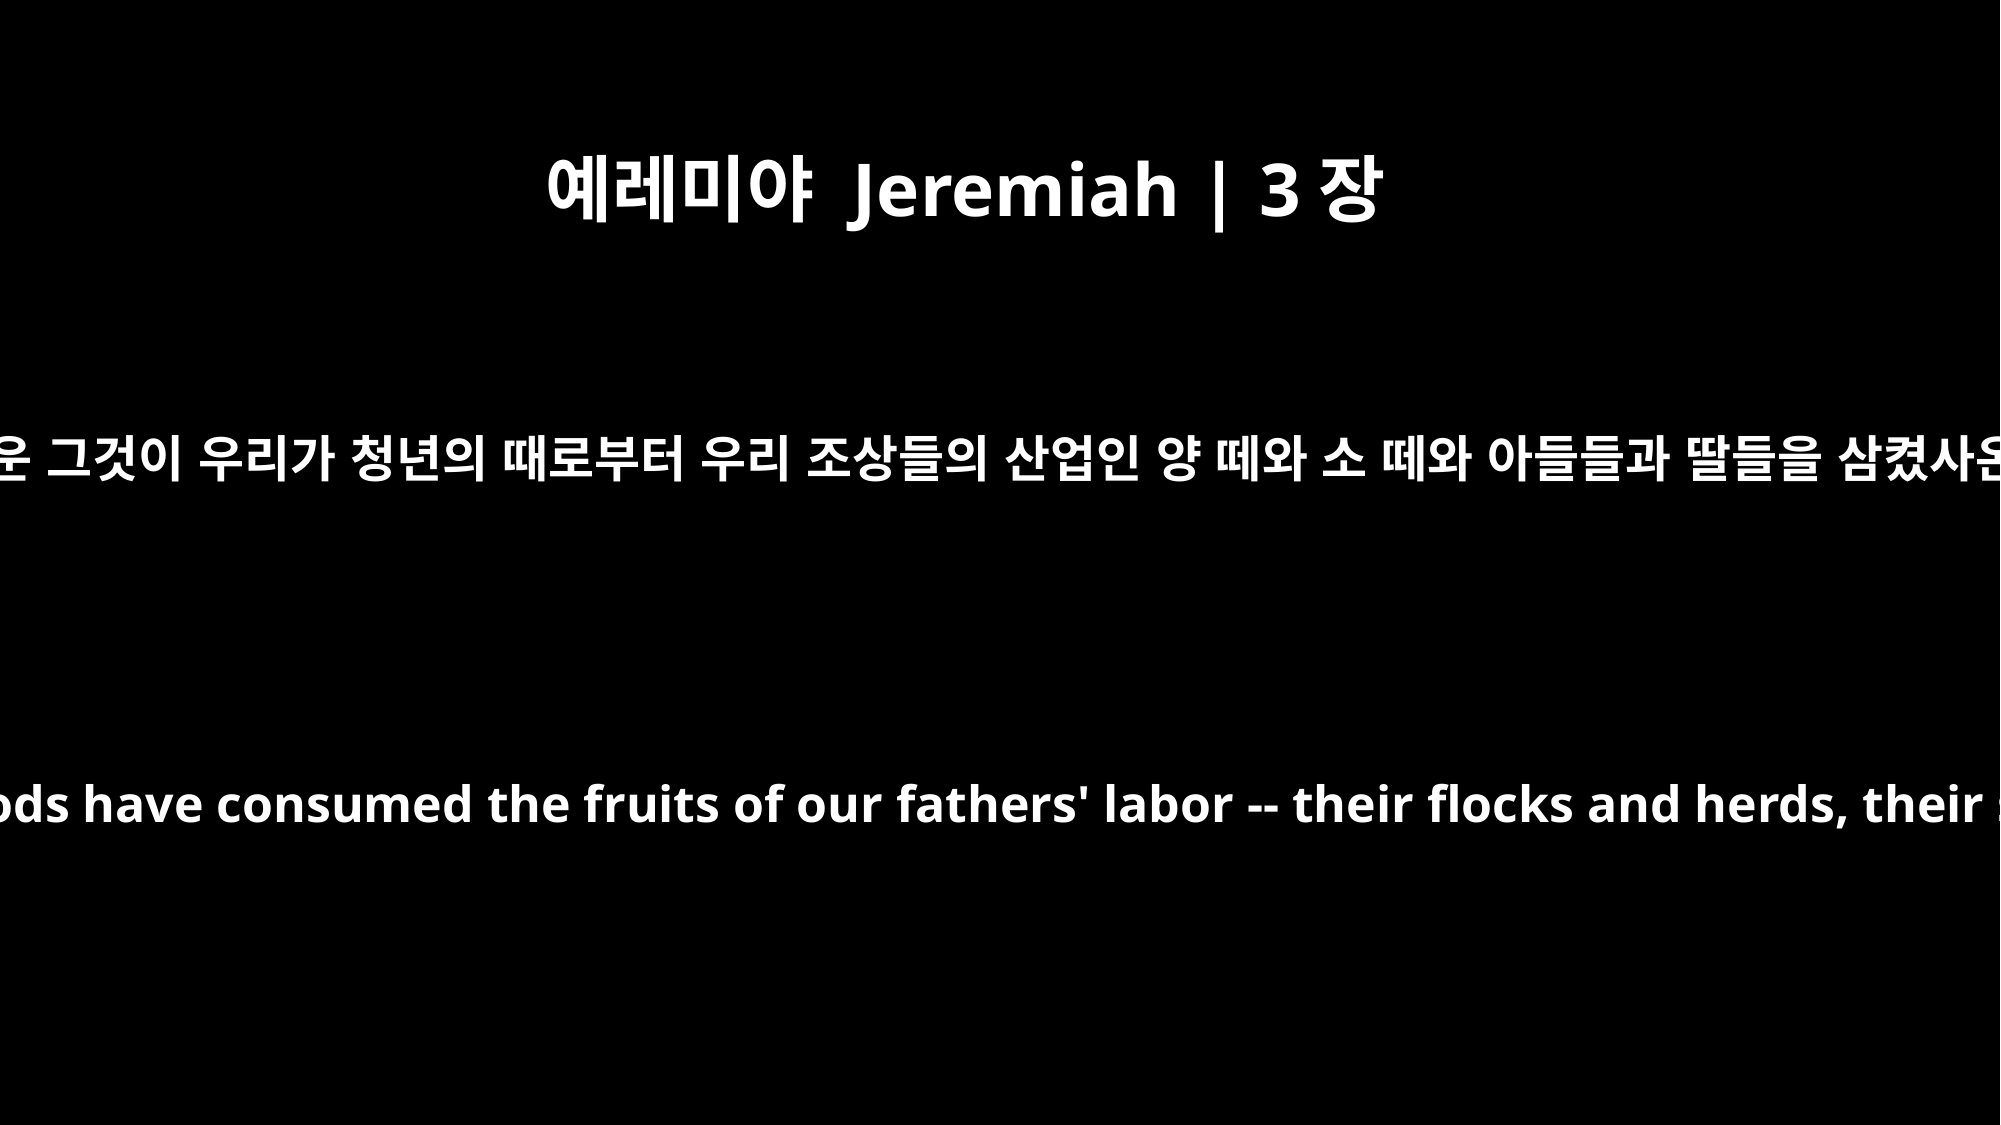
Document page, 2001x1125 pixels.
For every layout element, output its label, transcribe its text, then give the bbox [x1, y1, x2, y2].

text_box 24 부끄러운 그것이 우리가 청년의 때로부터 우리 조상들의 산업인 양 떼와 소 떼와 아들들과 딸들을 삼켰사온즉 [0, 359, 2000, 495]
text_box 예레미야 Jeremiah | 3장 [530, 136, 1401, 239]
text_box From our youth shameful gods have consumed the fruits of our fathers' labor -- their flocks and herds, their sons and daughters. [0, 764, 2000, 840]
